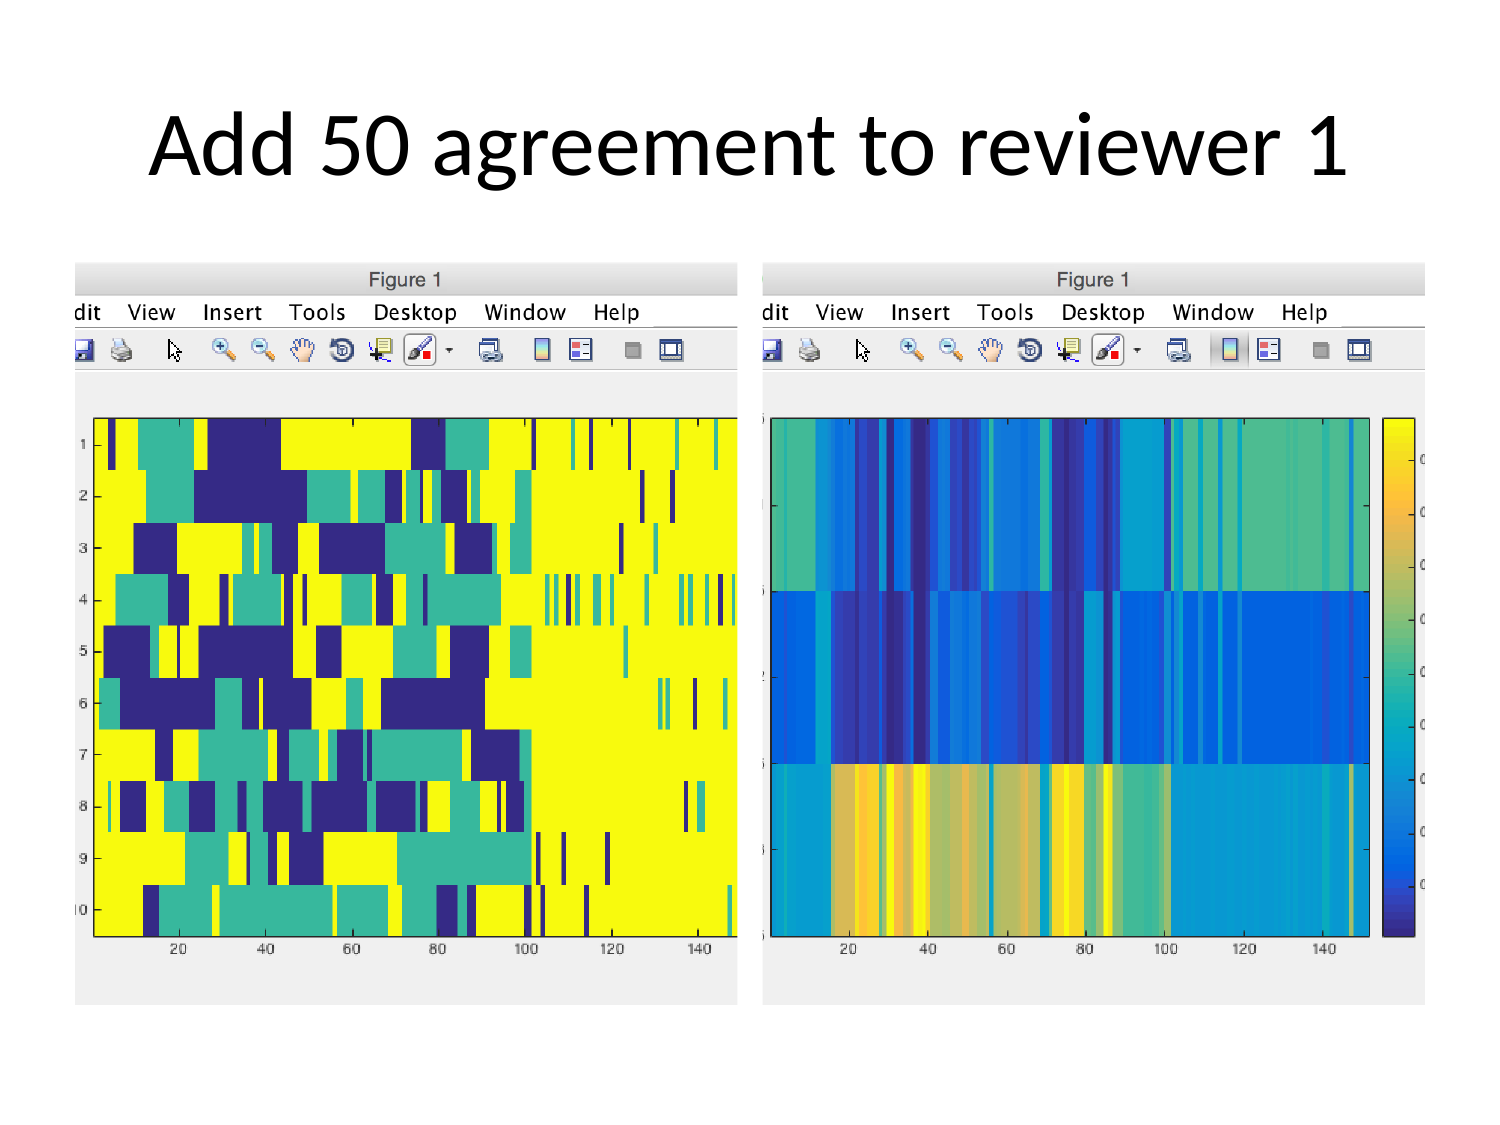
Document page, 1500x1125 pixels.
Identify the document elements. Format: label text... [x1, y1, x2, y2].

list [74, 262, 738, 1006]
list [762, 262, 1426, 1006]
title Add 50 agreement to reviewer 1 [75, 45, 1425, 233]
